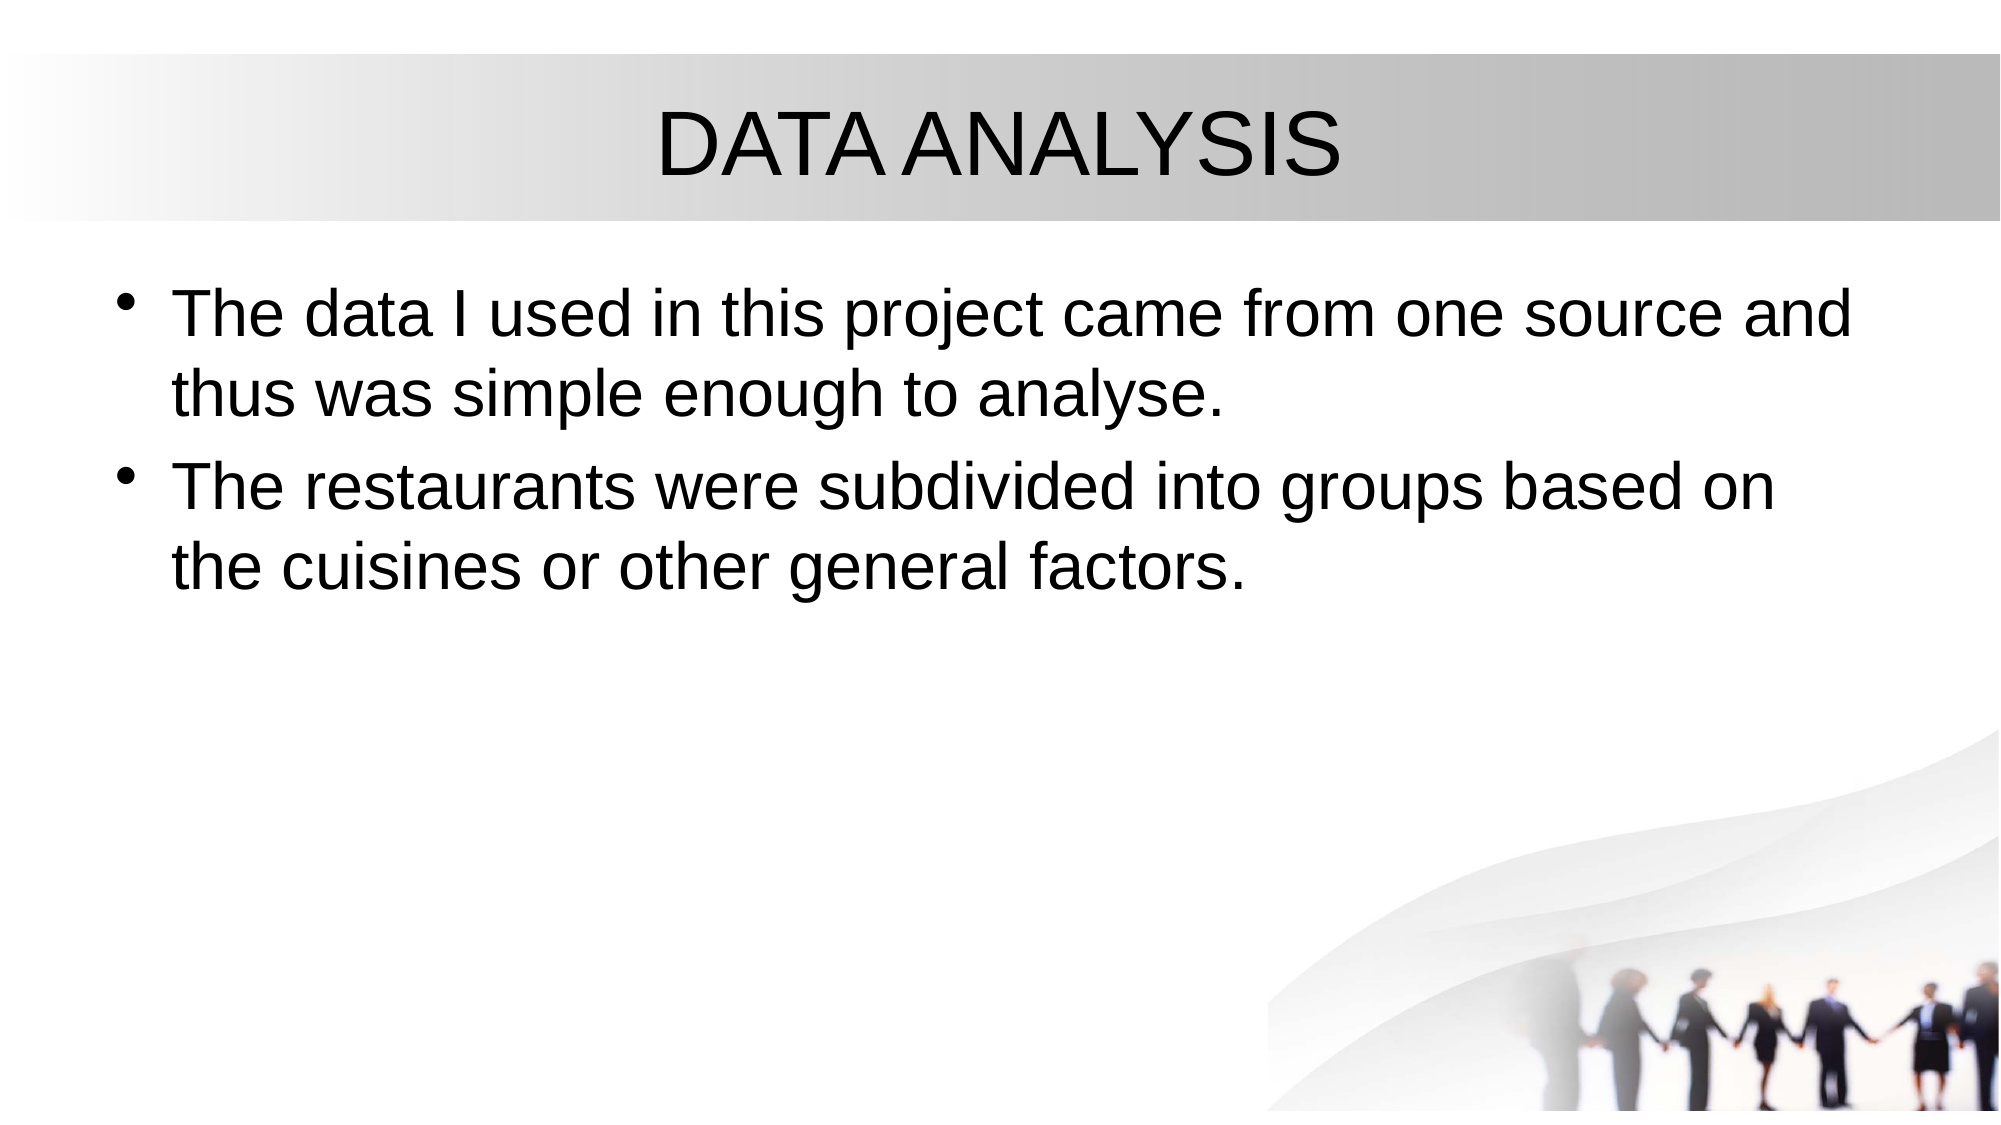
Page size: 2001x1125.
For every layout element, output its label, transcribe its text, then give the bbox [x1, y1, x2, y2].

list The data I used in this project came from one source and thus was simple enough to analyse. The restaurants were subdivided into groups based on the cuisines or other general factors. [99, 262, 1901, 1006]
title DATA ANALYSIS [99, 44, 1901, 233]
picture [1268, 728, 1999, 1111]
